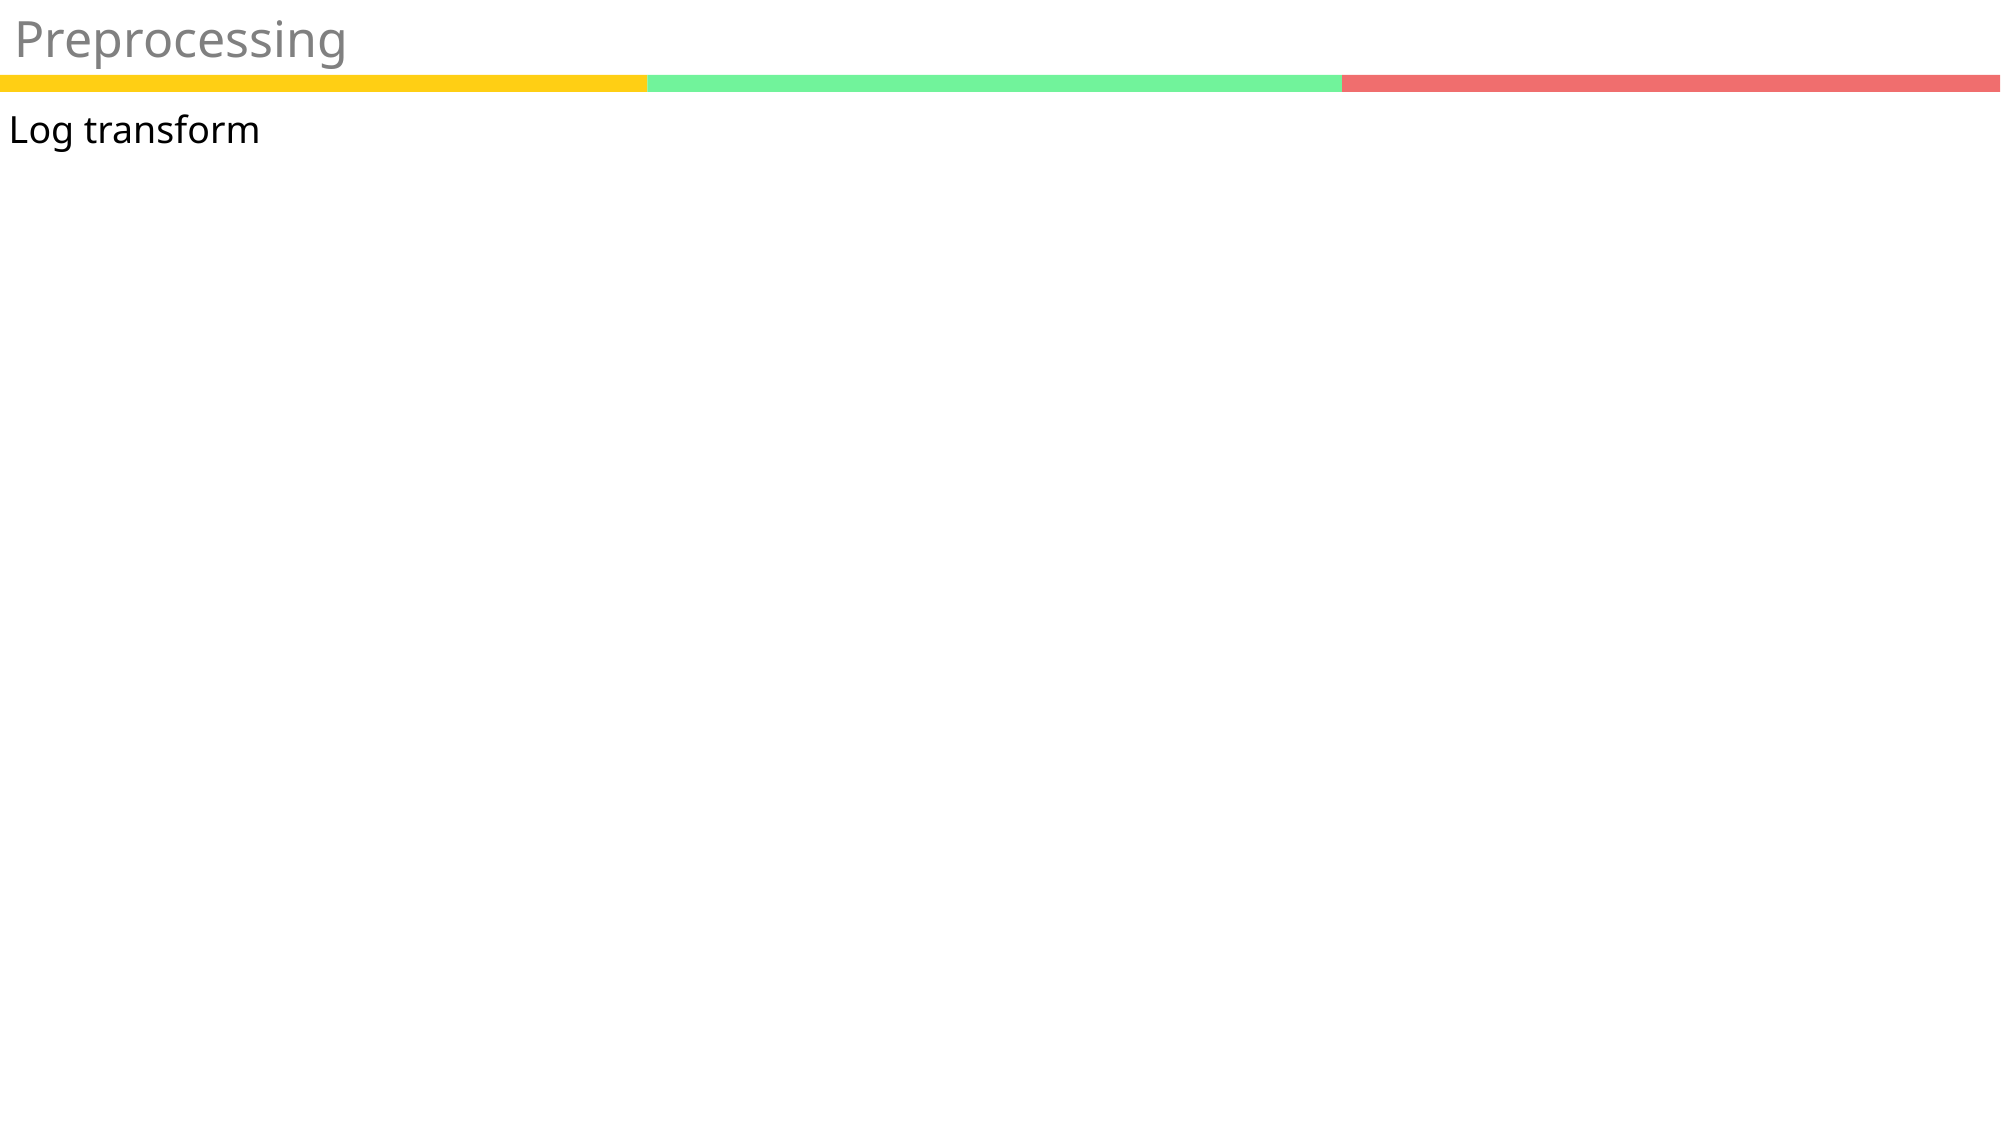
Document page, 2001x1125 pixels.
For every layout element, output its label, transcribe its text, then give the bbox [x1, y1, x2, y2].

text_box Preprocessing [0, 0, 607, 75]
text_box Log transform [0, 98, 276, 159]
